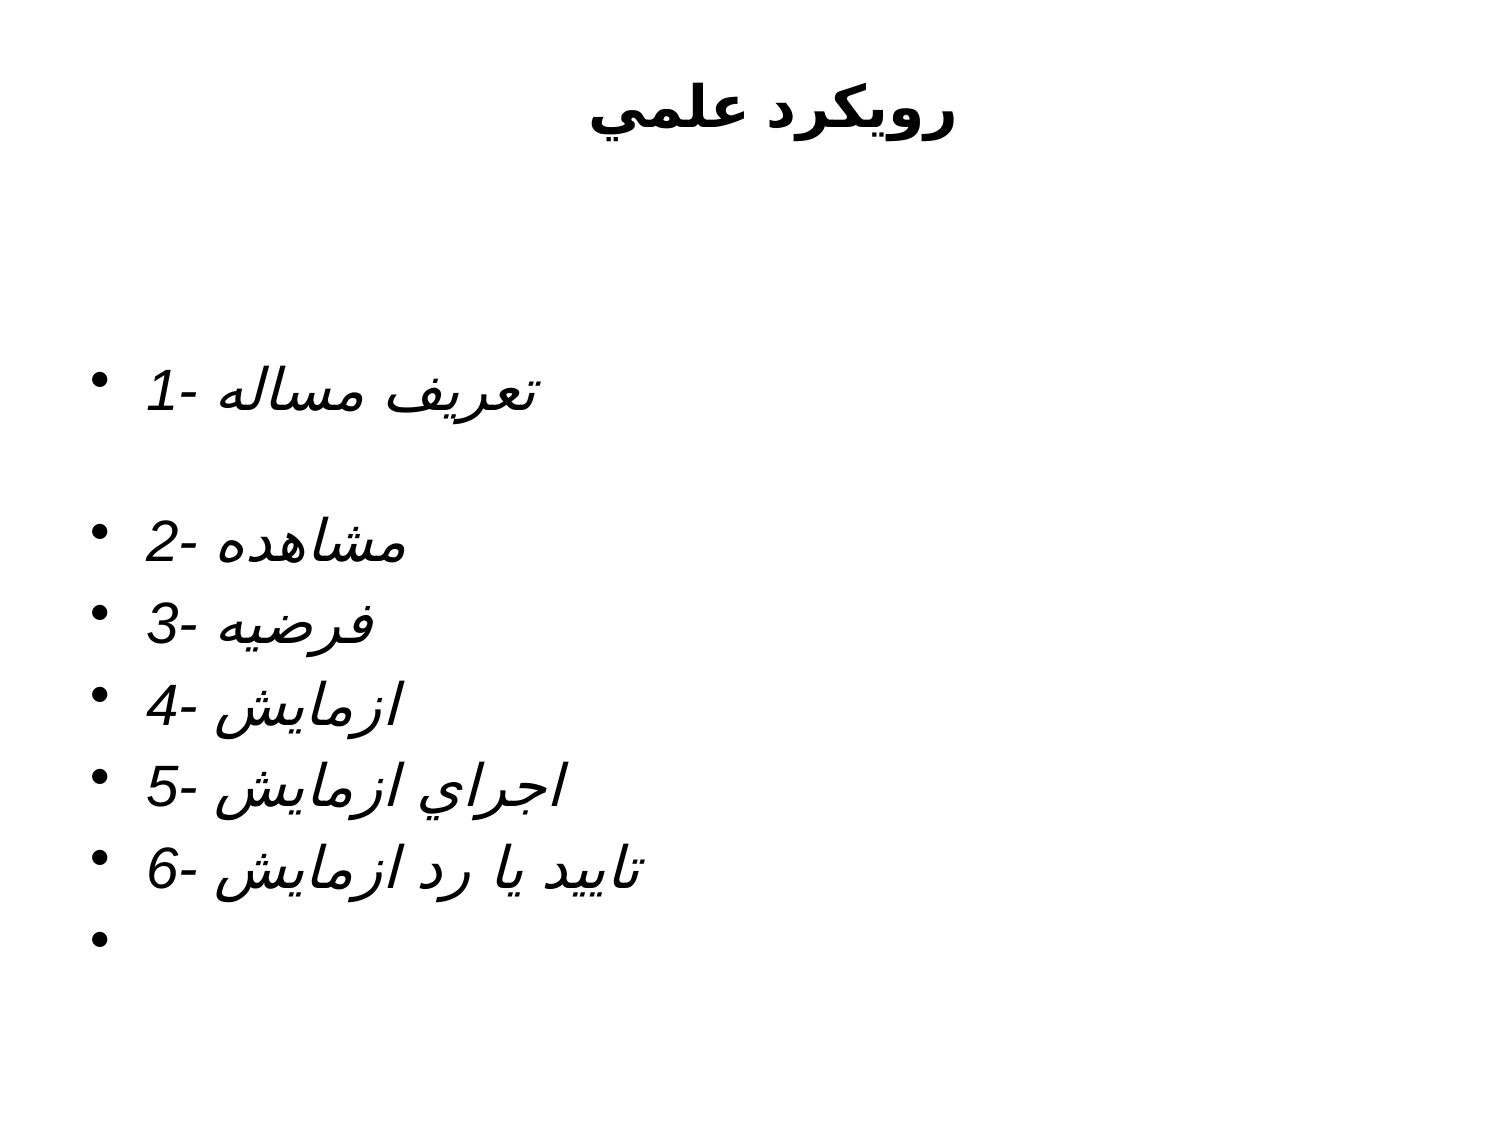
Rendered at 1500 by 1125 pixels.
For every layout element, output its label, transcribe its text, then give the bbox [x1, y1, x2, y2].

list 1- تعريف مساله 2- مشاهده 3- فرضيه 4- ازمايش 5- اجراي ازمايش 6- تاييد يا رد ازمايش [75, 262, 1425, 1005]
title [75, 45, 1425, 233]
text_box رويكرد علمي [574, 62, 973, 147]
